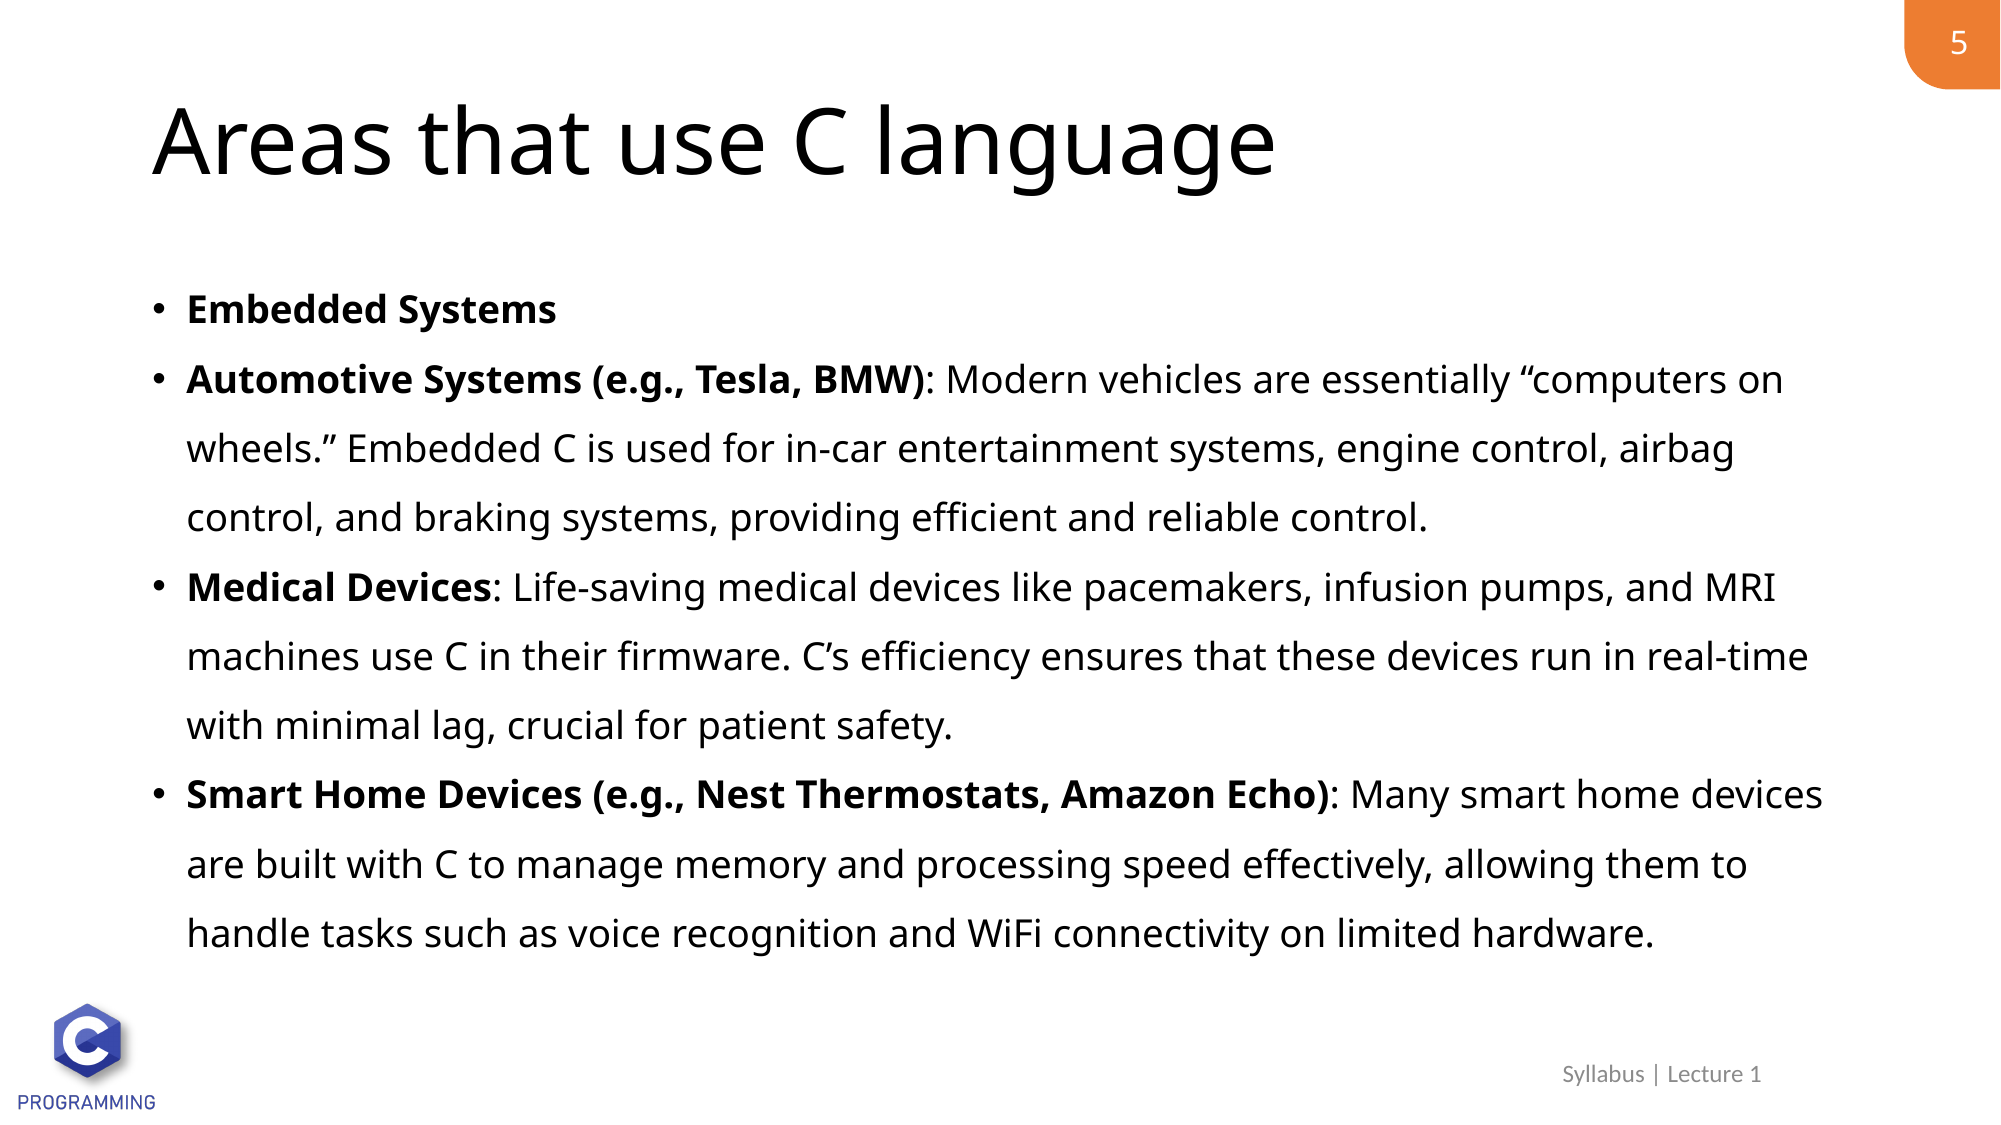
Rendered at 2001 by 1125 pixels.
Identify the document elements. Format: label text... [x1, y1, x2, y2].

slide_number 5 [1887, 14, 1984, 75]
footer Syllabus | Lecture 1 [1325, 1042, 2000, 1103]
list Embedded Systems Automotive Systems (e.g., Tesla, BMW): Modern vehicles are essentially “computers on wheels.” Embedded C is used for in-car entertainment systems, engine control, airbag control, and braking systems, providing efficient and reliable control. Medical Devices: Life-saving medical devices like pacemakers, infusion pumps, and MRI machines use C in their firmware. C’s efficiency ensures that these devices run in real-time with minimal lag, crucial for patient safety. Smart Home Devices (e.g., Nest Thermostats, Amazon Echo): Many smart home devices are built with C to manage memory and processing speed effectively, allowing them to handle tasks such as voice recognition and WiFi connectivity on limited hardware. [137, 254, 1863, 1014]
picture [0, 993, 168, 1125]
title Areas that use C language [137, 59, 1863, 231]
